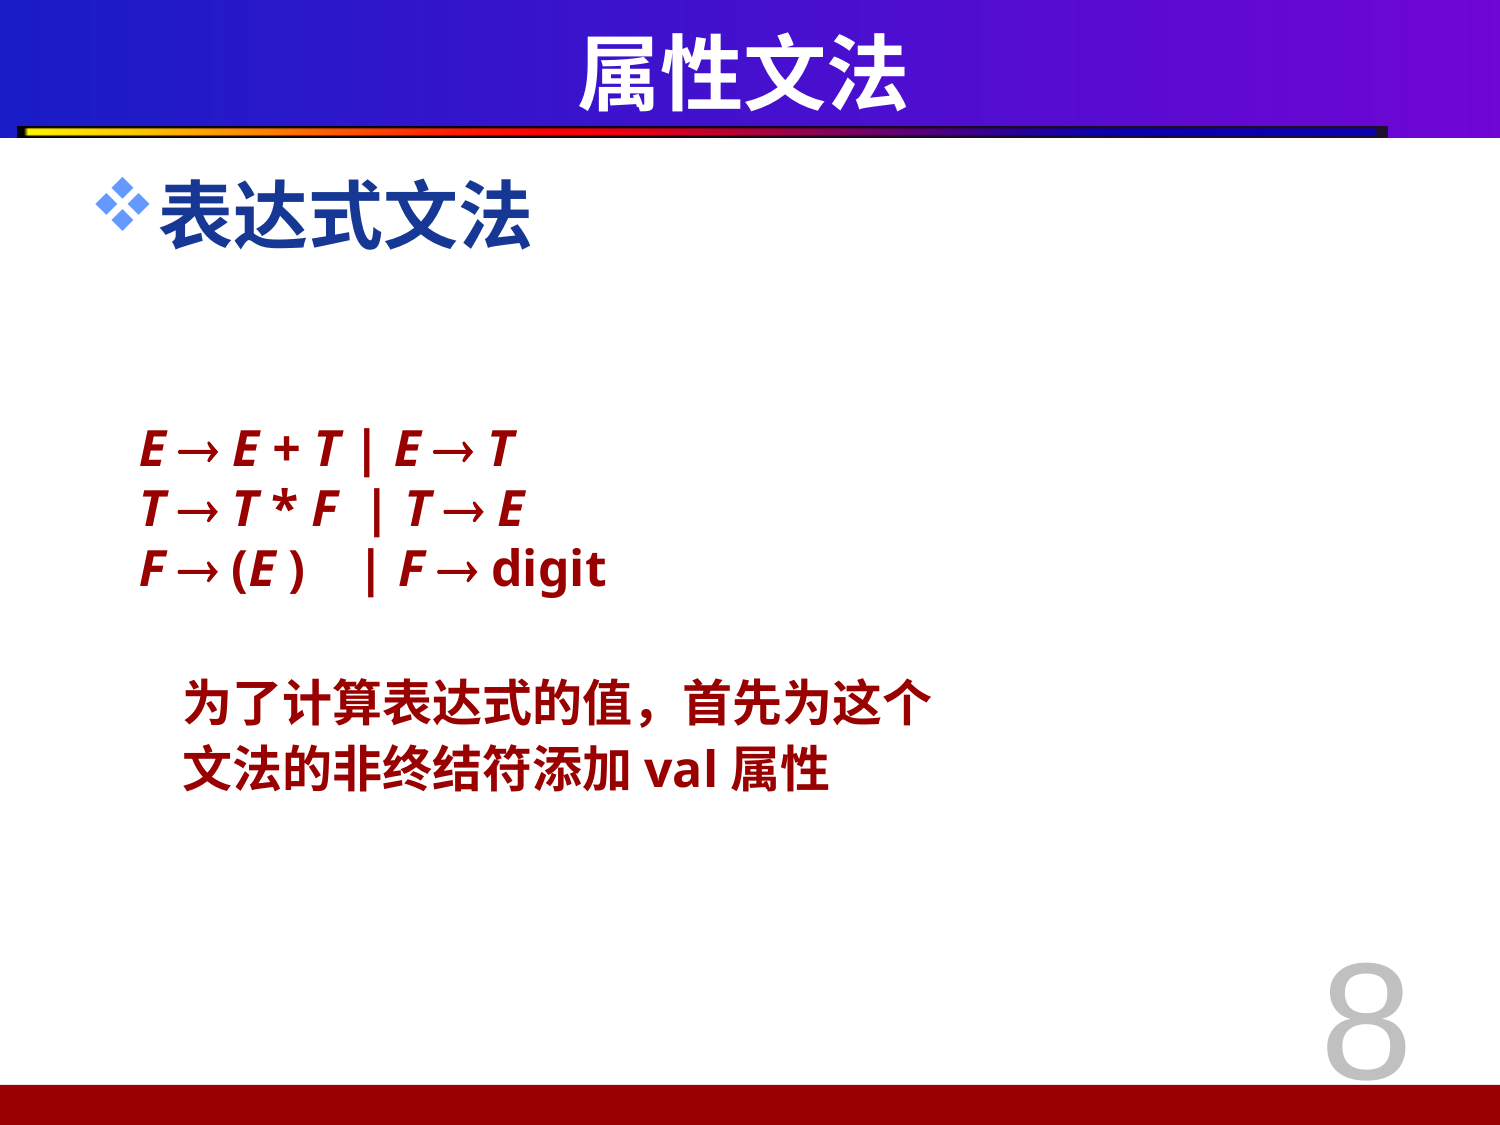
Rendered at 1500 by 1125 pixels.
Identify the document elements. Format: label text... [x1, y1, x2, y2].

slide_number 8 [1234, 904, 1500, 1118]
picture [17, 126, 1388, 138]
text_box E  E + T | E  T T  T * F | T  E F  (E ) | F  digit [123, 408, 874, 604]
title 属性文法 [49, 24, 1438, 118]
text_box 为了计算表达式的值，首先为这个文法的非终结符添加val属性 [167, 657, 963, 805]
list 表达式文法 [74, 160, 1426, 1023]
